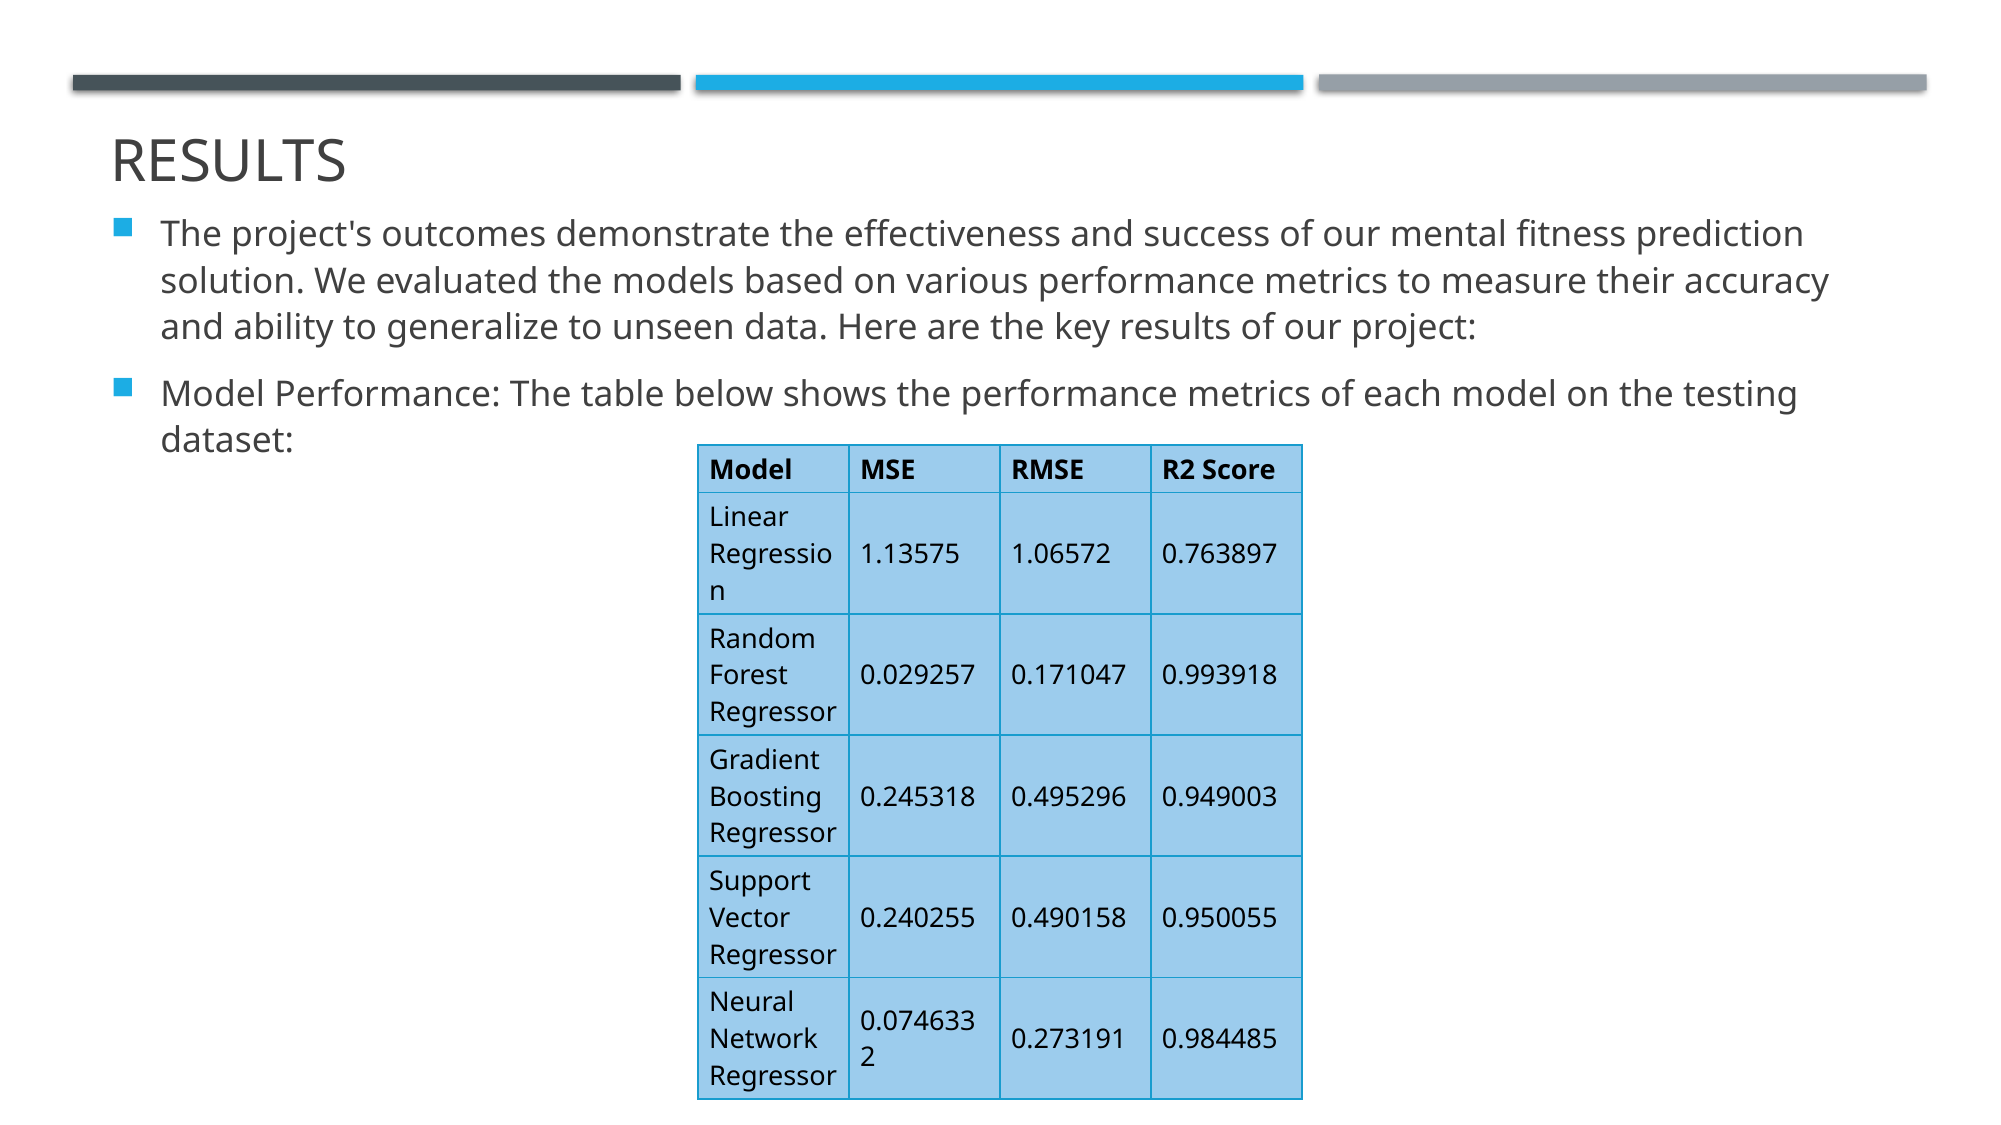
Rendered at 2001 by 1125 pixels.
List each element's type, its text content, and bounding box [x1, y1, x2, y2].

text_box [1682, 330, 1714, 436]
table_cell 0.273191 [1001, 978, 1150, 1098]
table_cell Support Vector Regressor [699, 857, 848, 977]
table_cell 0.950055 [1152, 857, 1301, 977]
table_cell 0.171047 [1001, 615, 1150, 734]
table_header RMSE [1001, 446, 1150, 492]
table_cell 0.029257 [850, 615, 999, 734]
table_cell 0.245318 [850, 736, 999, 855]
table_cell 0.993918 [1152, 615, 1301, 734]
table_cell 1.13575 [850, 493, 999, 613]
table_cell 0.240255 [850, 857, 999, 977]
list The project's outcomes demonstrate the effectiveness and success of our mental fitness prediction solution. We evaluated the models based on various performance metrics to measure their accuracy and ability to generalize to unseen data. Here are the key results of our project: Model Performance: The table below shows the performance metrics of each model on the testing dataset: [95, 188, 1905, 611]
table_cell Neural Network Regressor [699, 978, 848, 1098]
table_cell 1.06572 [1001, 493, 1150, 613]
table_header R2 Score [1152, 446, 1301, 492]
table_header Model [699, 446, 848, 492]
table_cell 0.495296 [1001, 736, 1150, 855]
table_cell Gradient Boosting Regressor [699, 736, 848, 855]
table_cell 0.0746332 [850, 978, 999, 1098]
table_cell 0.949003 [1152, 736, 1301, 855]
table_cell 0.984485 [1152, 978, 1301, 1098]
table_cell 0.490158 [1001, 857, 1150, 977]
title Results [95, 81, 1905, 188]
table_cell Random Forest Regressor [699, 615, 848, 734]
table_header MSE [850, 446, 999, 492]
table_cell 0.763897 [1152, 493, 1301, 613]
table_cell Linear Regression [699, 493, 848, 613]
